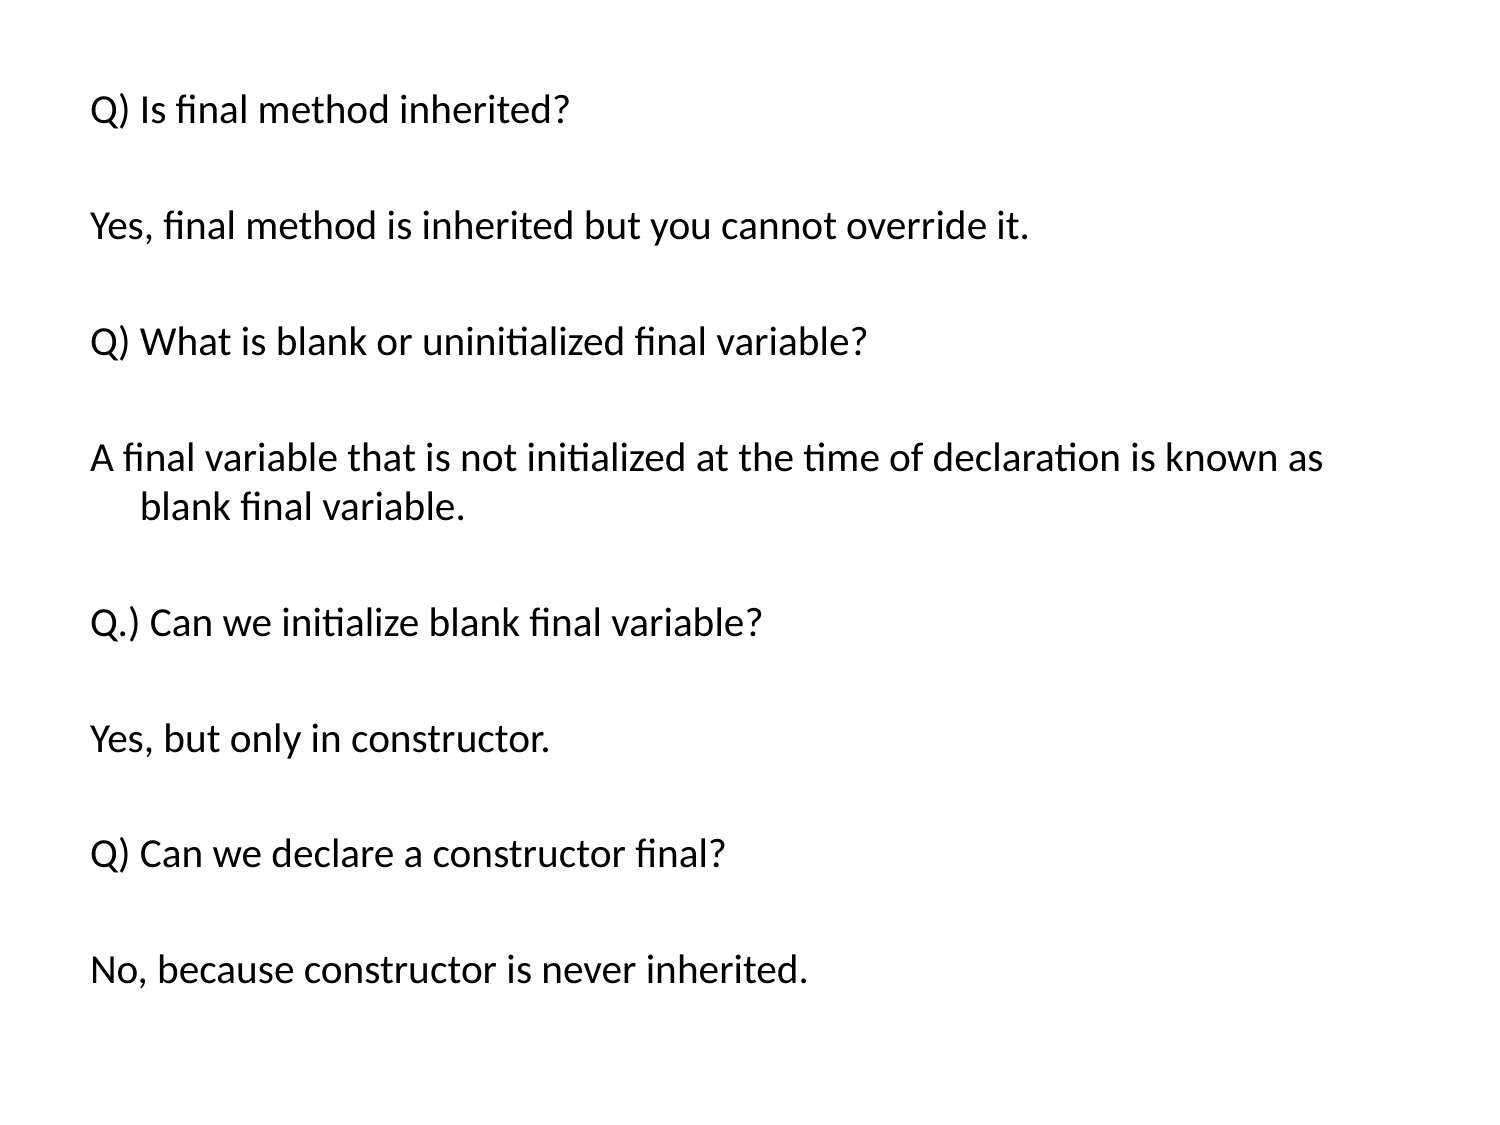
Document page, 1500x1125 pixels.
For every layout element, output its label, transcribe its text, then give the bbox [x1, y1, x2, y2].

list Q) Is final method inherited? Yes, final method is inherited but you cannot override it. Q) What is blank or uninitialized final variable? A final variable that is not initialized at the time of declaration is known as blank final variable. Q.) Can we initialize blank final variable? Yes, but only in constructor. Q) Can we declare a constructor final? No, because constructor is never inherited. [75, 75, 1425, 1005]
